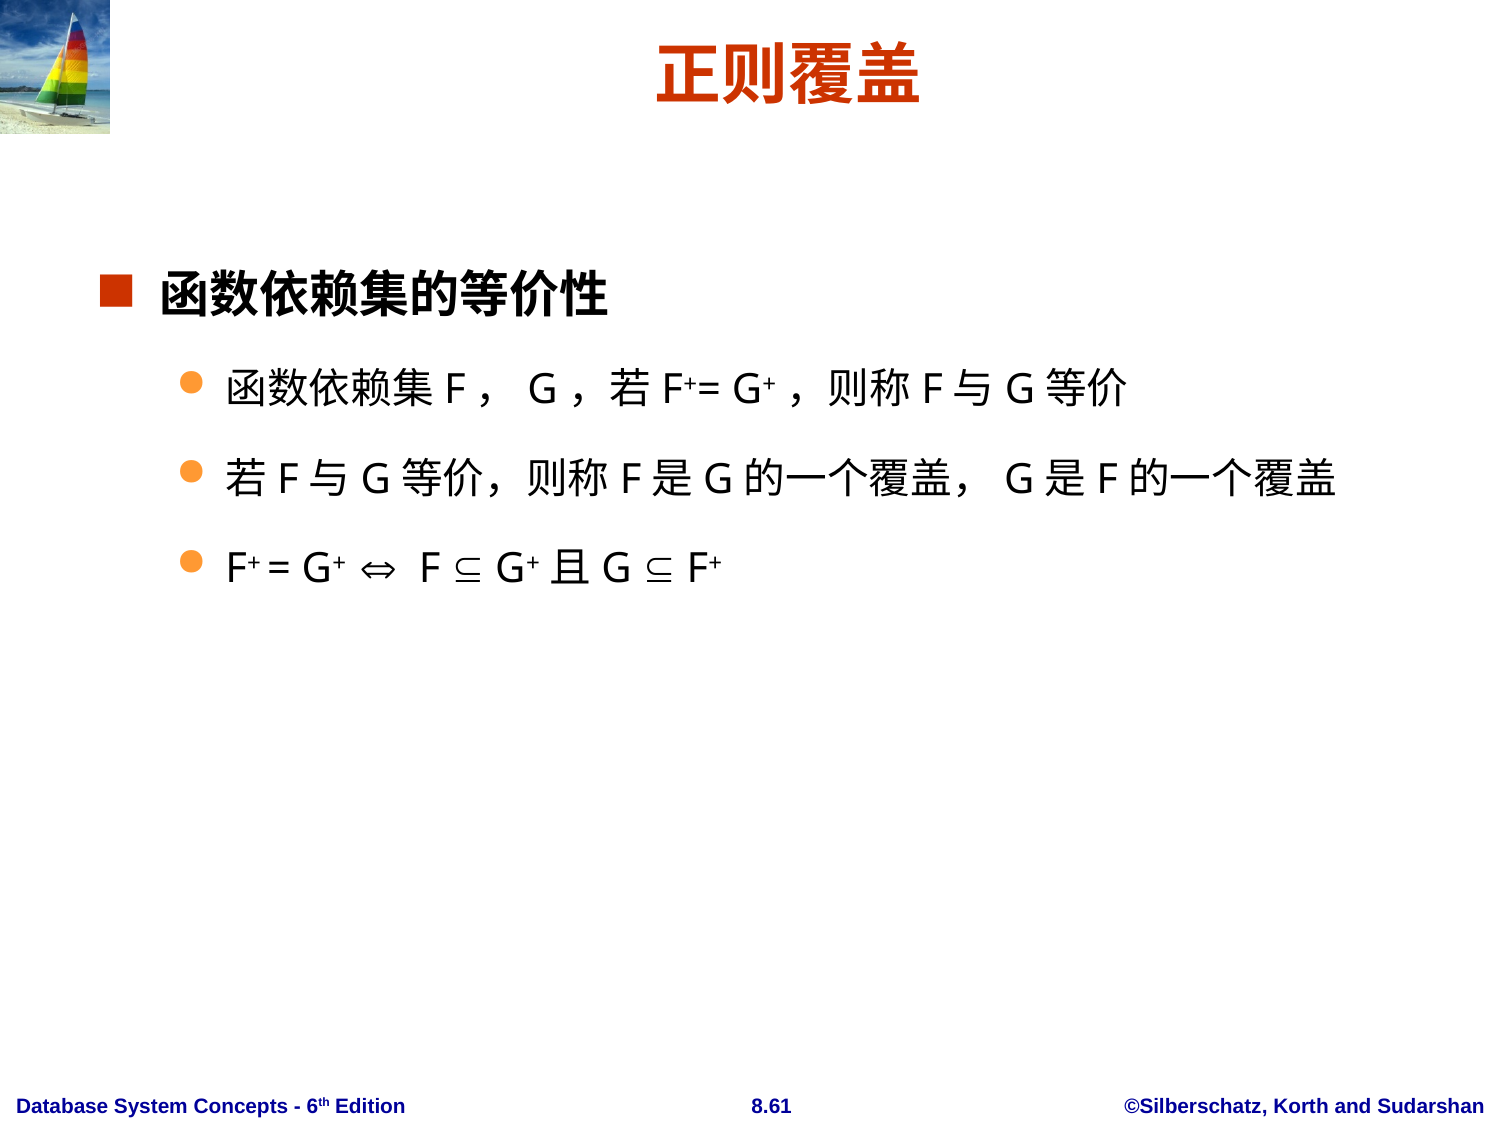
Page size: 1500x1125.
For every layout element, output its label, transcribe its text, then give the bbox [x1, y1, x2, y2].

picture [0, 0, 110, 134]
title 正则覆盖 [126, 19, 1451, 120]
list 函数依赖集的等价性 函数依赖集F，G，若F+= G+，则称F与G等价 若F与G等价，则称F是G的一个覆盖，G是F的一个覆盖 F+ = G+  F  G+且G  F+ [88, 224, 1450, 971]
